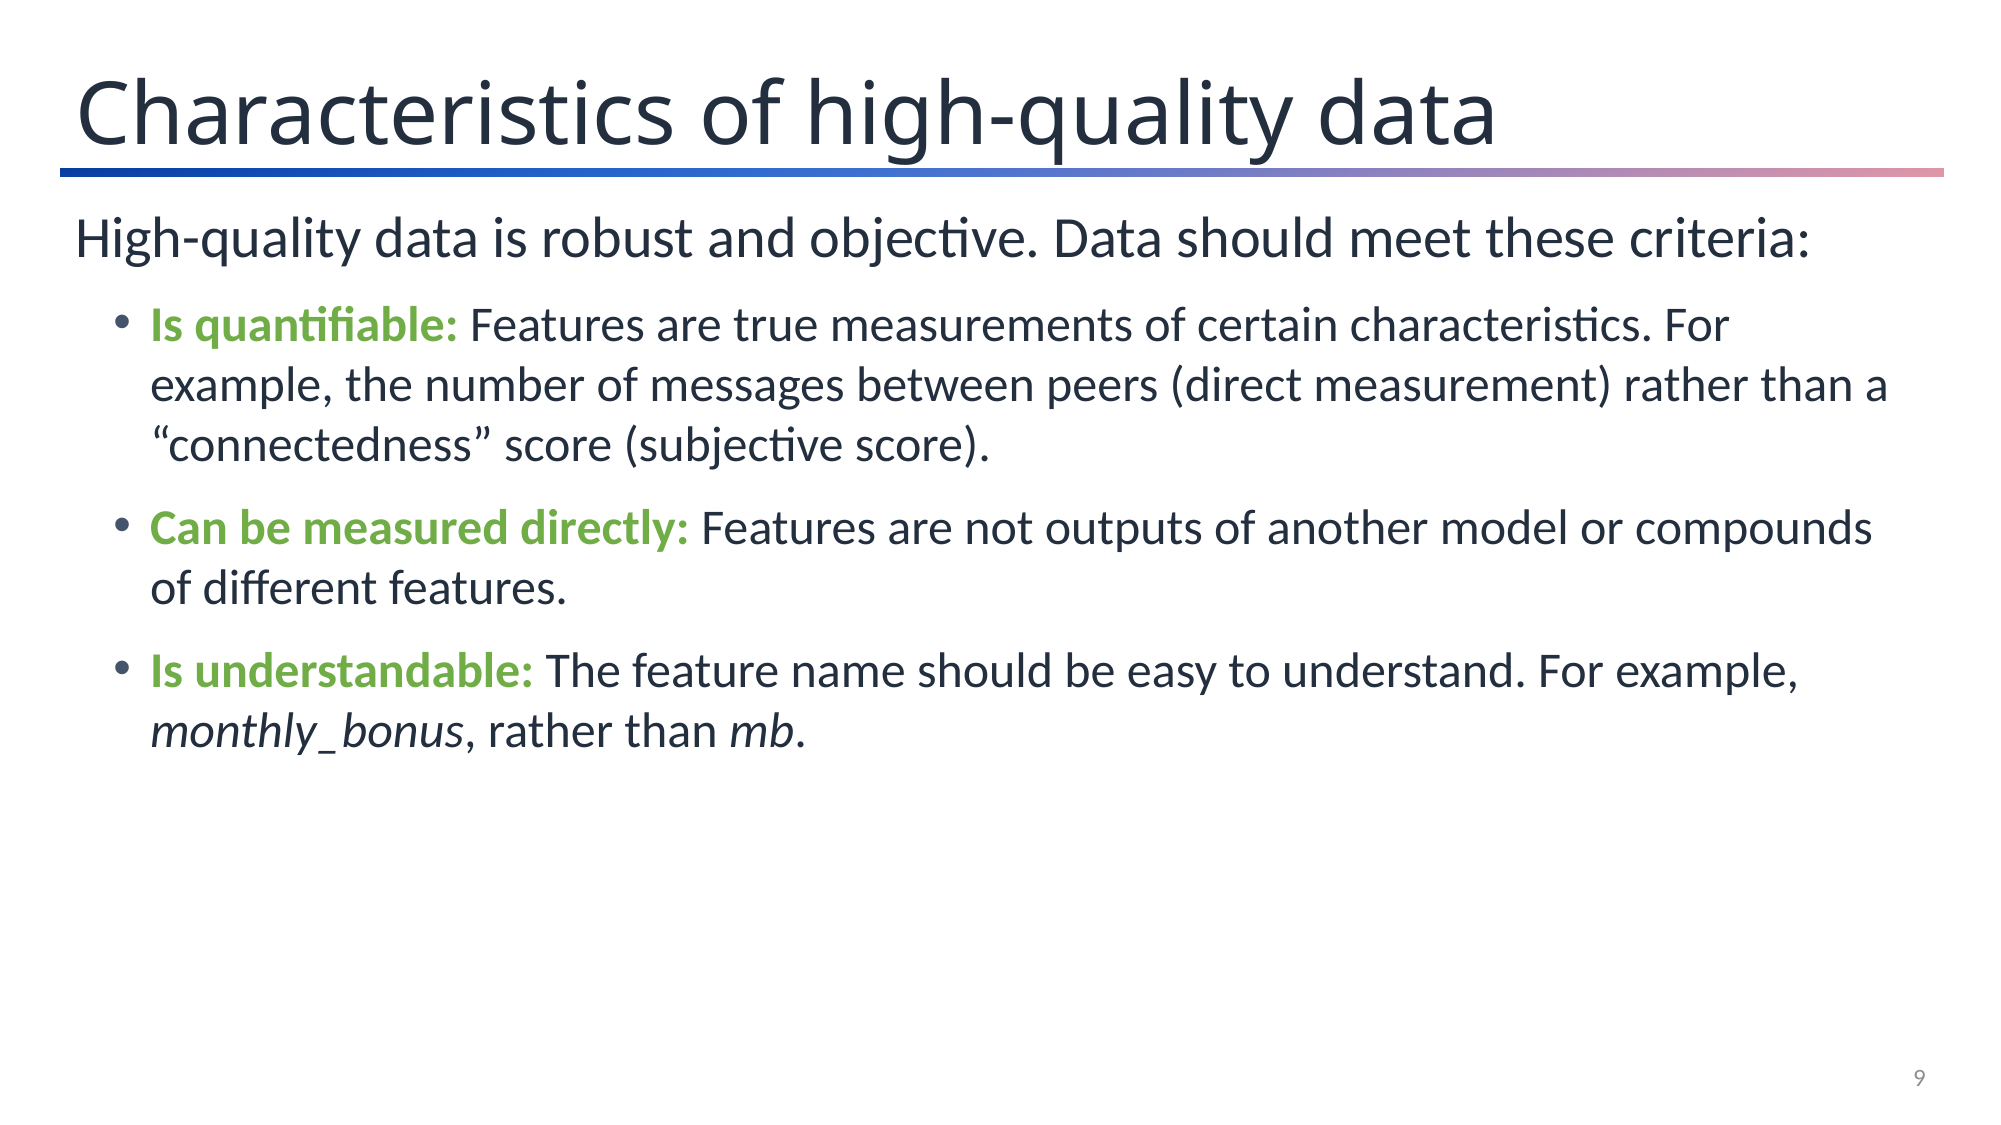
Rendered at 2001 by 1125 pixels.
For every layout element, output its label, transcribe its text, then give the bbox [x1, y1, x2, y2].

list High-quality data is robust and objective. Data should meet these criteria: Is quantifiable: Features are true measurements of certain characteristics. For example, the number of messages between peers (direct measurement) rather than a “connectedness” score (subjective score). Can be measured directly: Features are not outputs of another model or compounds of different features. Is understandable: The feature name should be easy to understand. For example, monthly_bonus, rather than mb. [60, 191, 1941, 1055]
title Characteristics of high-quality data [60, 49, 1941, 170]
picture [60, 168, 1944, 177]
slide_number 9 [1861, 1057, 1941, 1095]
